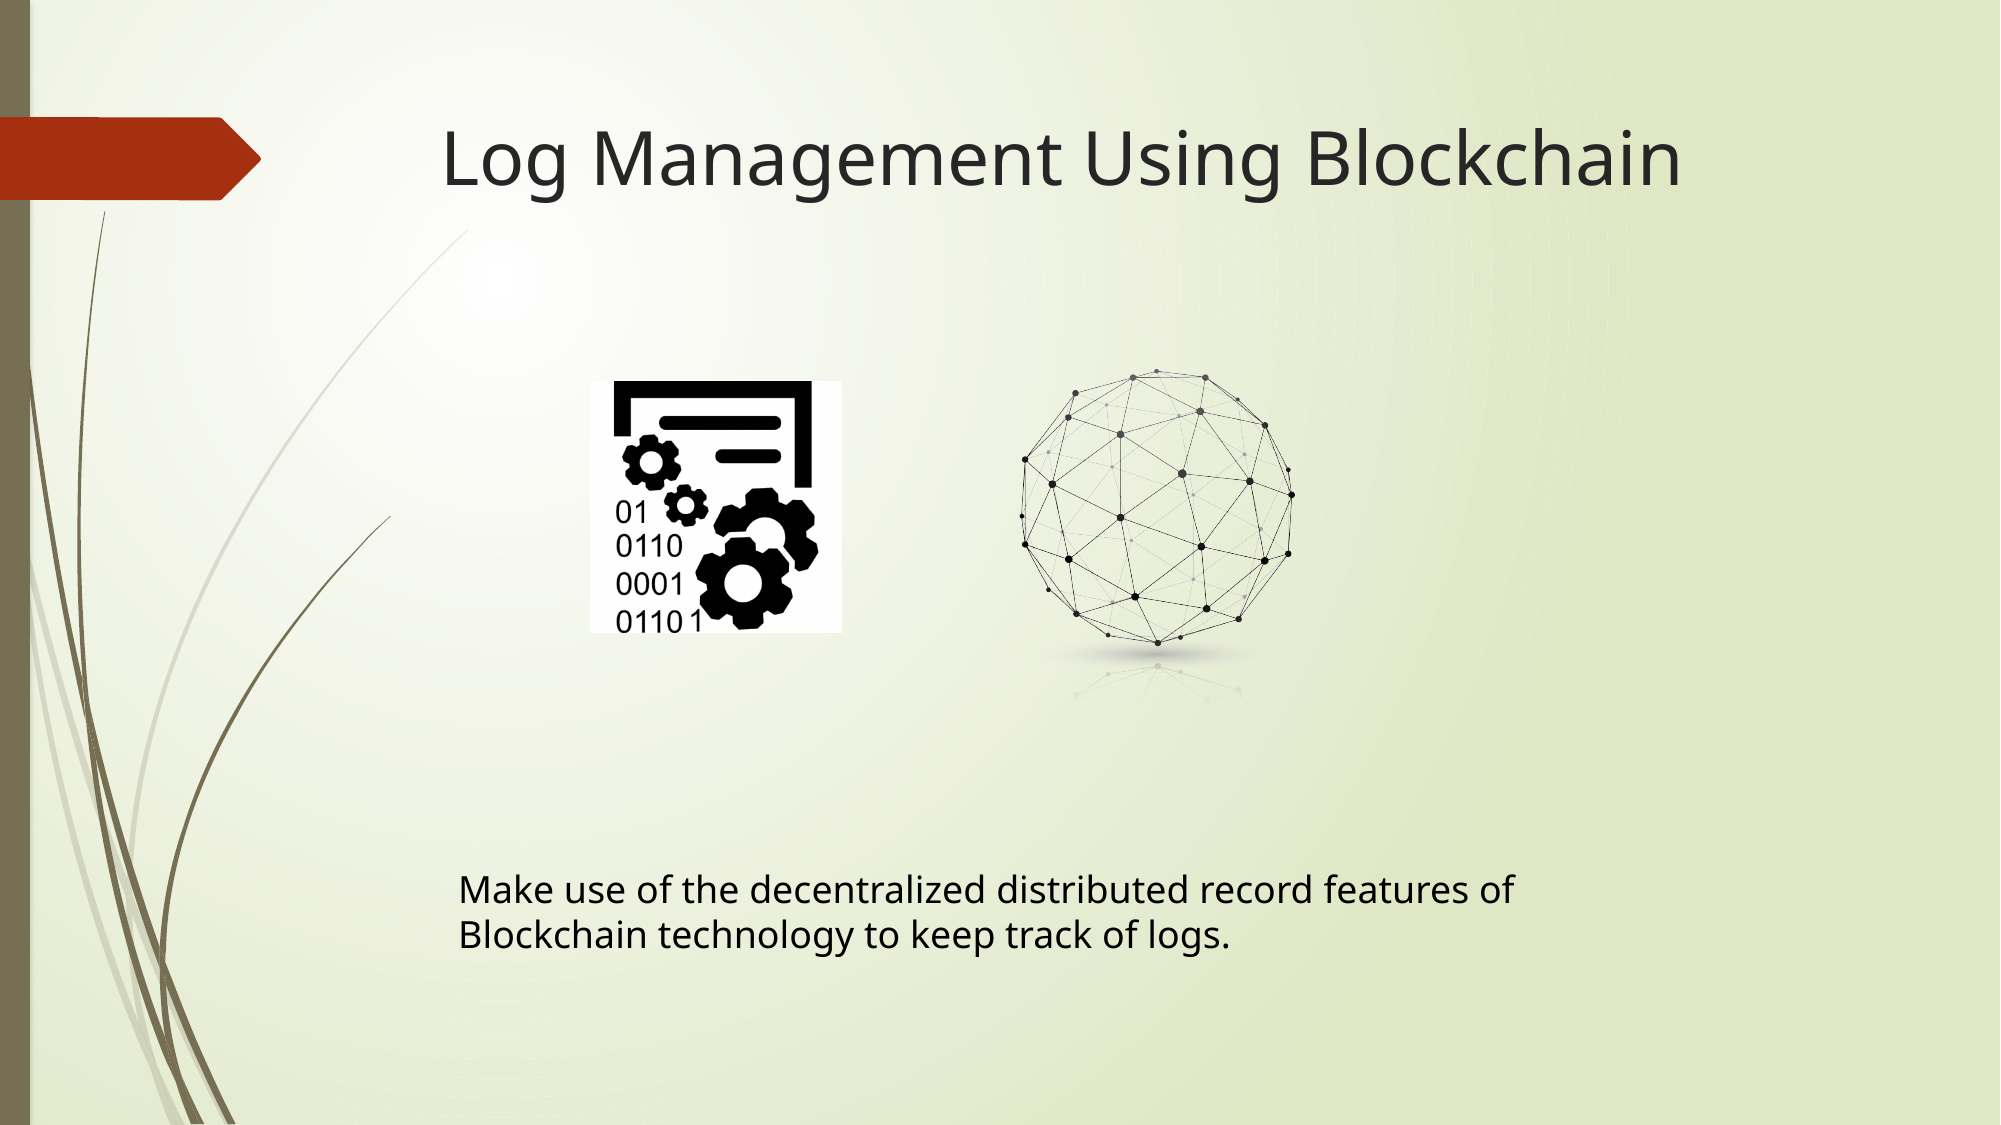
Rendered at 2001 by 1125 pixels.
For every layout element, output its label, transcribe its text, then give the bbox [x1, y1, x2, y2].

title Log Management Using Blockchain [425, 102, 1888, 313]
picture [589, 381, 842, 633]
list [956, 306, 1357, 708]
text_box Make use of the decentralized distributed record features of Blockchain technology to keep track of logs. [443, 858, 1548, 964]
